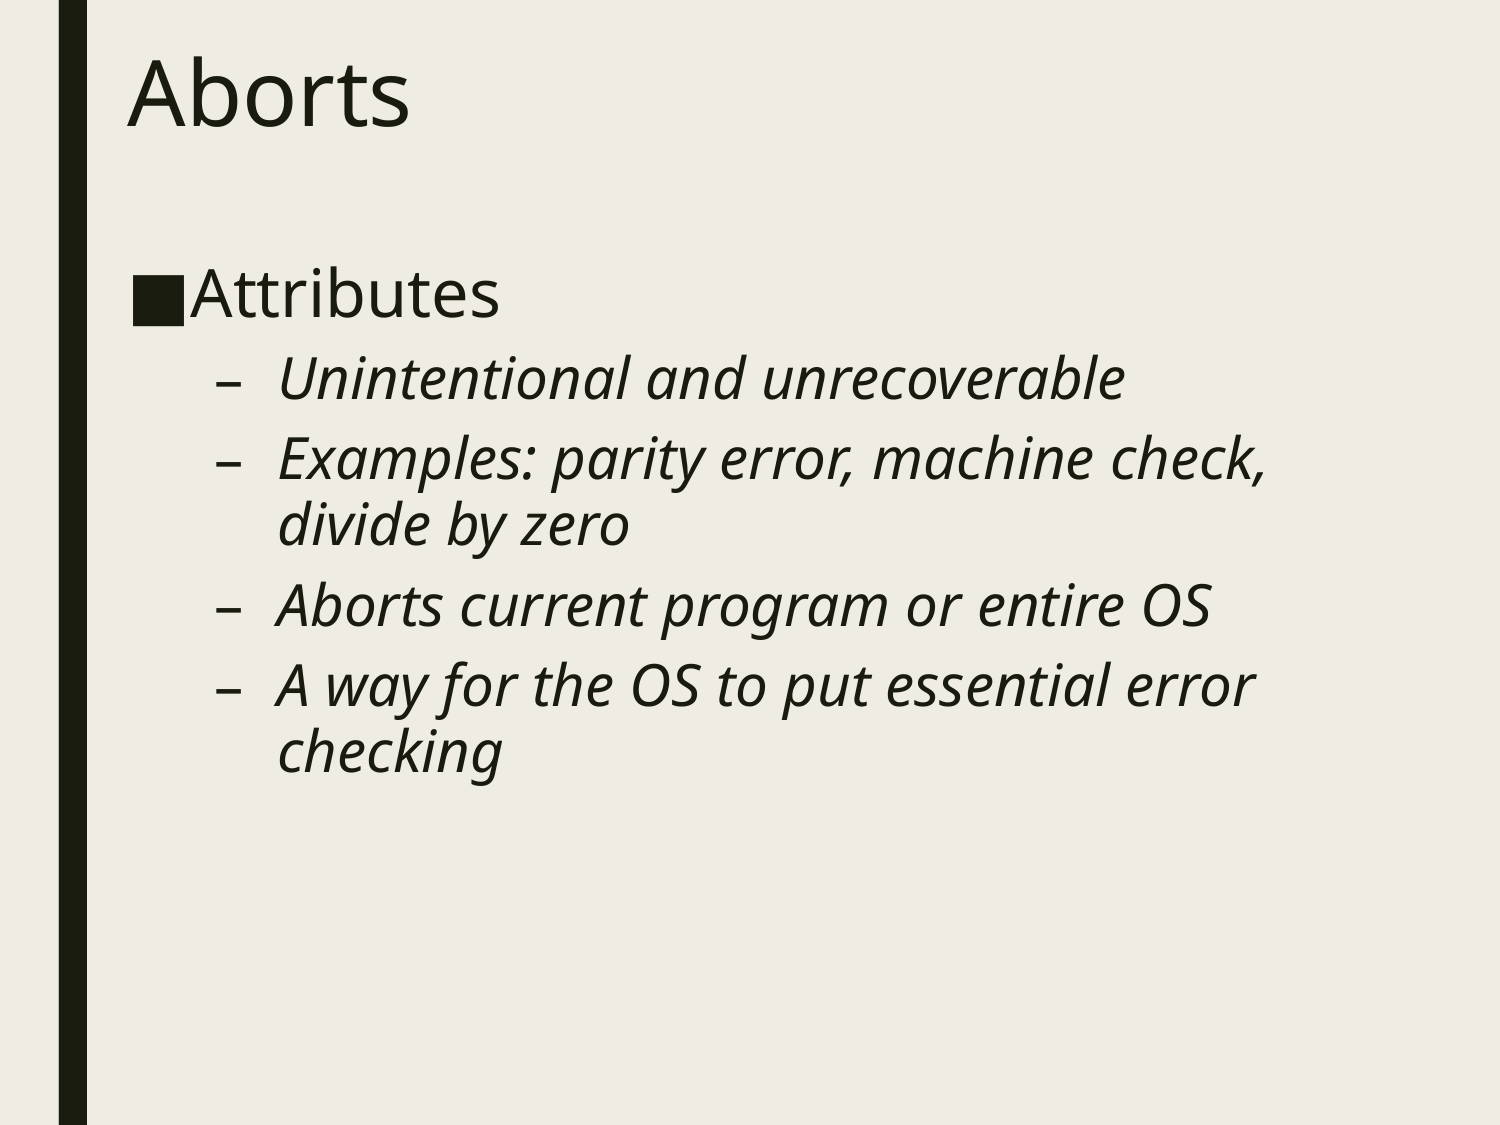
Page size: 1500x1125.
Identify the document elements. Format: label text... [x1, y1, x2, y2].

title Aborts [112, 40, 1388, 204]
list Attributes Unintentional and unrecoverable Examples: parity error, machine check, divide by zero Aborts current program or entire OS A way for the OS to put essential error checking [112, 249, 1388, 1075]
